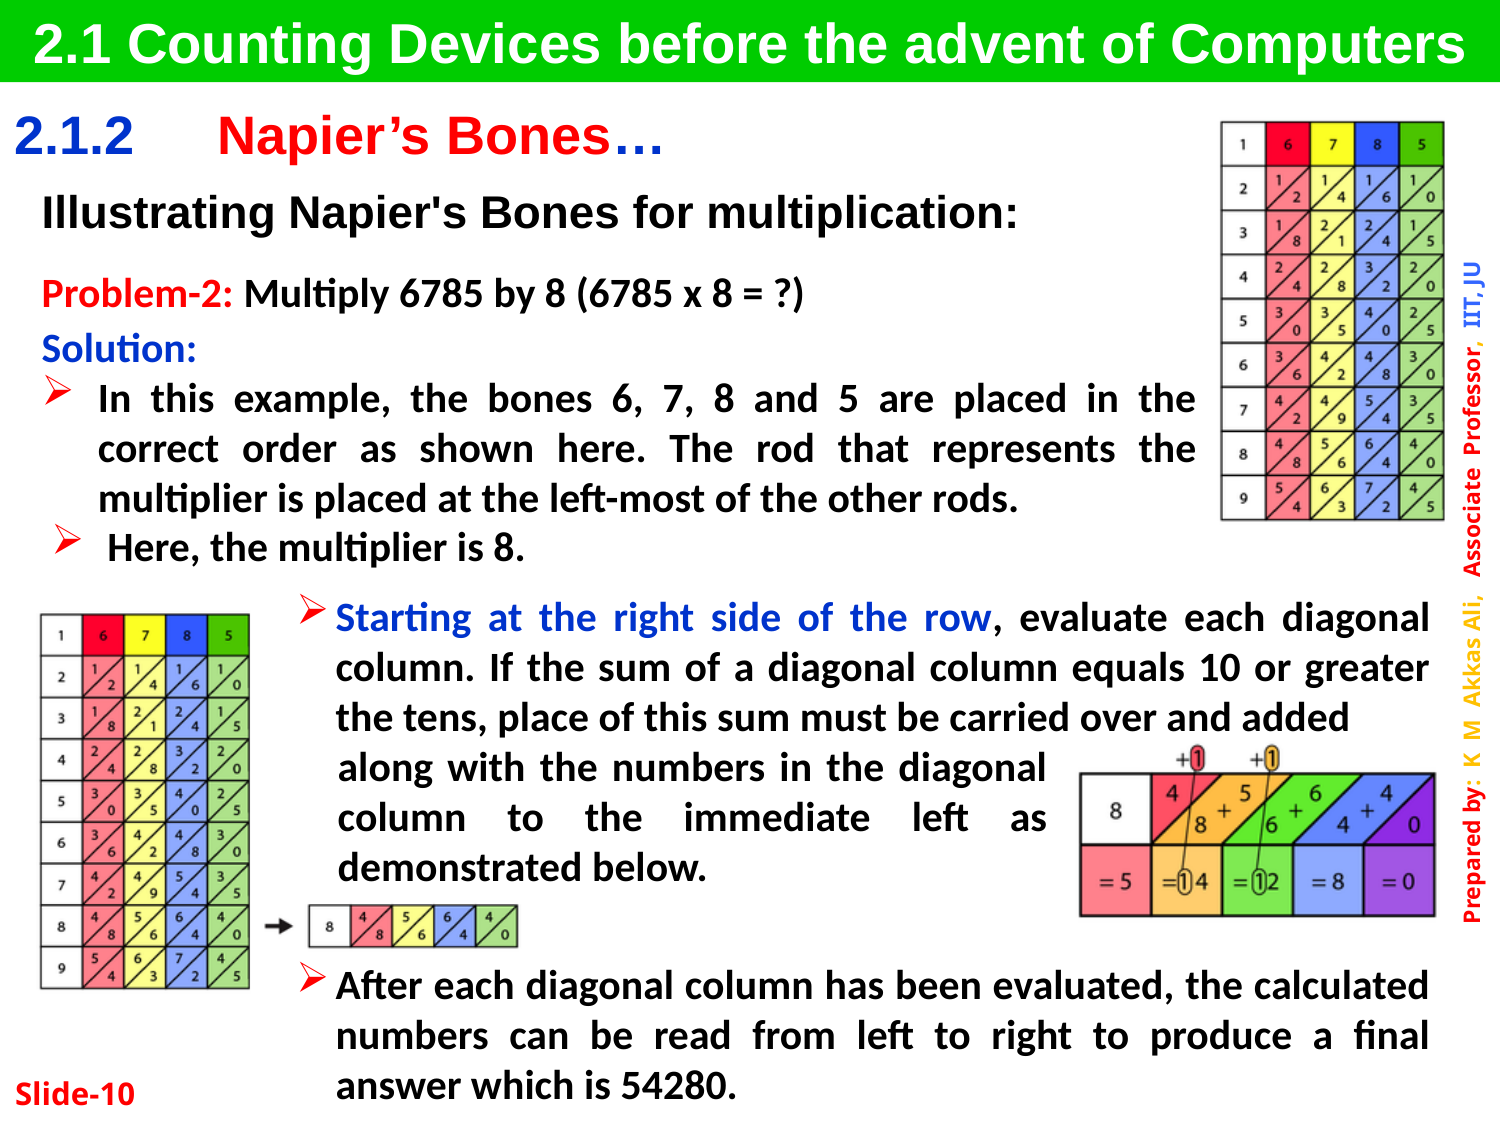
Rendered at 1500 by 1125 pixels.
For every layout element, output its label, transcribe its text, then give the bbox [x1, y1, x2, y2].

text_box Illustrating Napier's Bones for multiplication: Problem-2: Multiply 6785 by 8 (6785 x 8 = ?) Solution: In this example, the bones 6, 7, 8 and 5 are placed in the correct order as shown here. The rod that represents the multiplier is placed at the left-most of the other rods. [24, 175, 1212, 501]
text_box After each diagonal column has been evaluated, the calculated numbers can be read from left to right to produce a final answer which is 54280. [262, 927, 1446, 1111]
text_box along with the numbers in the diagonal column to the immediate left as demonstrated below. [303, 732, 1063, 1000]
text_box Starting at the right side of the row, evaluate each diagonal column. If the sum of a diagonal column equals 10 or greater the tens, place of this sum must be carried over and added [262, 582, 1446, 688]
picture [1212, 112, 1453, 530]
text_box Here, the multiplier is 8. [34, 512, 1241, 580]
table_header Napier’s Bones… [1453, 129, 1462, 175]
slide_number Slide-10 [0, 1050, 313, 1125]
text_box 2.1 Counting Devices before the advent of Computers [0, 0, 1500, 83]
table_header Napier’s Bones… [206, 129, 1212, 175]
picture [1062, 741, 1454, 927]
table_header 2.1.2 [3, 129, 206, 175]
picture [34, 607, 525, 996]
